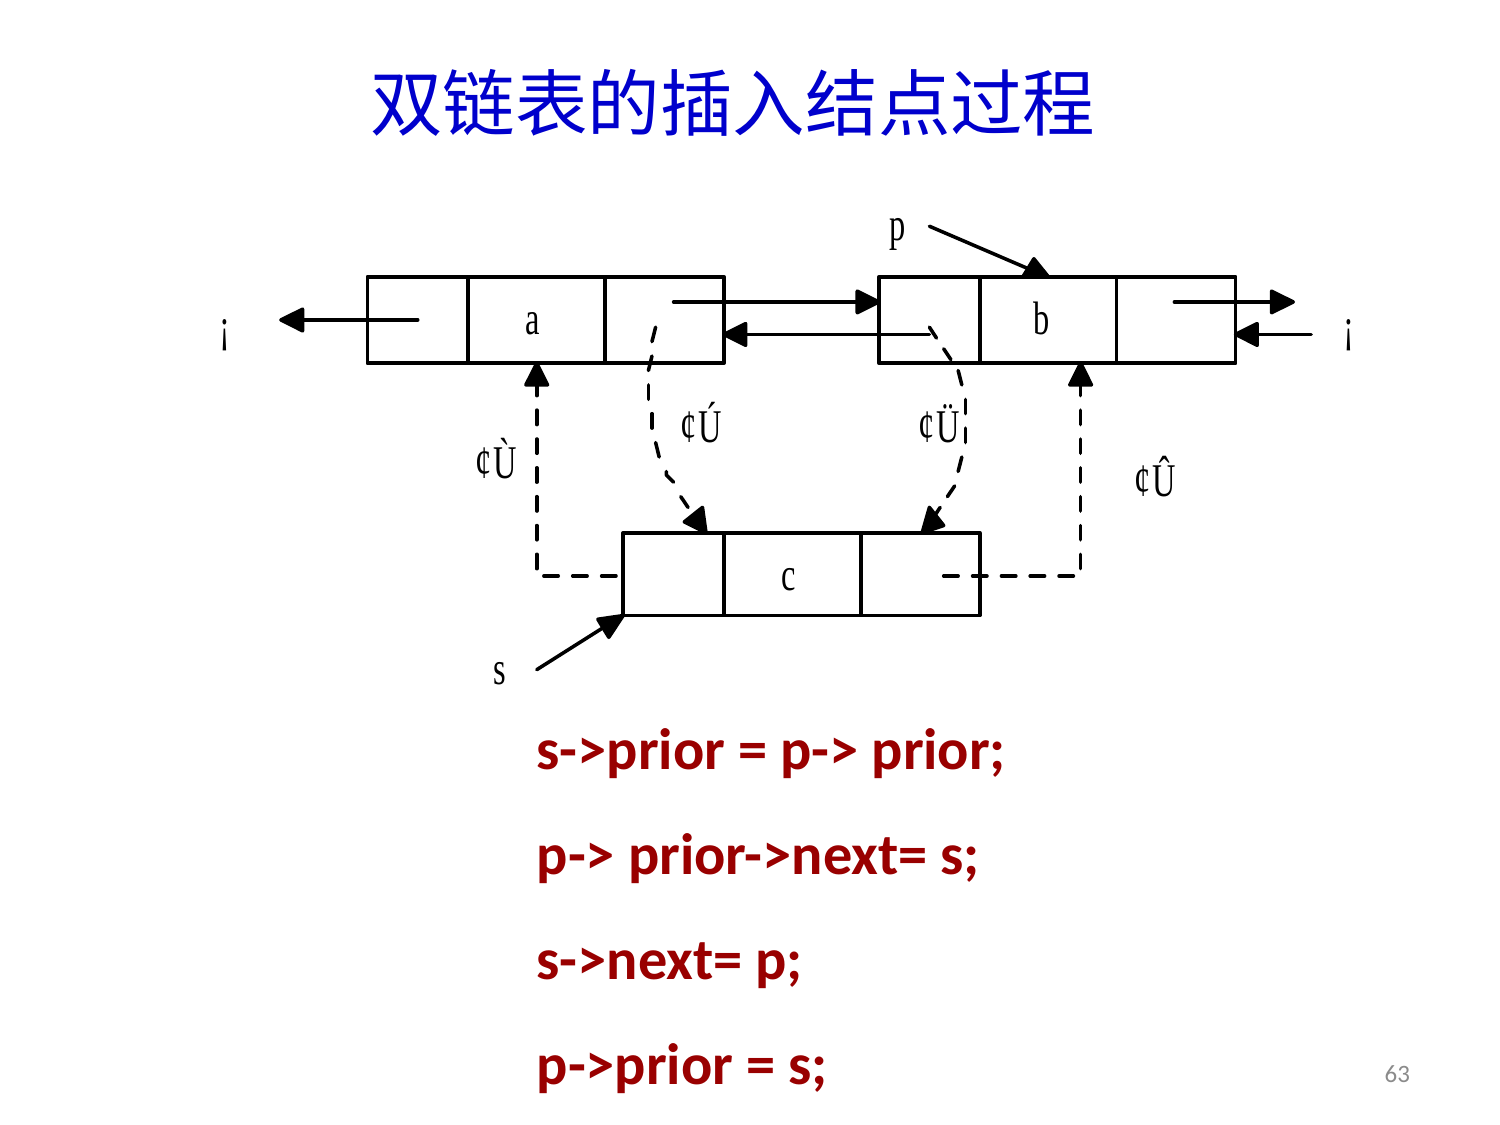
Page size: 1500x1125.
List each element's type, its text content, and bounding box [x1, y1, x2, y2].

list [147, 175, 1460, 717]
text_box s->prior = p-> prior; p-> prior->next= s; s->next= p; p->prior = s; [522, 724, 1061, 1104]
title 双链表的插入结点过程 [93, 50, 1373, 153]
slide_number 63 [1074, 1042, 1425, 1103]
